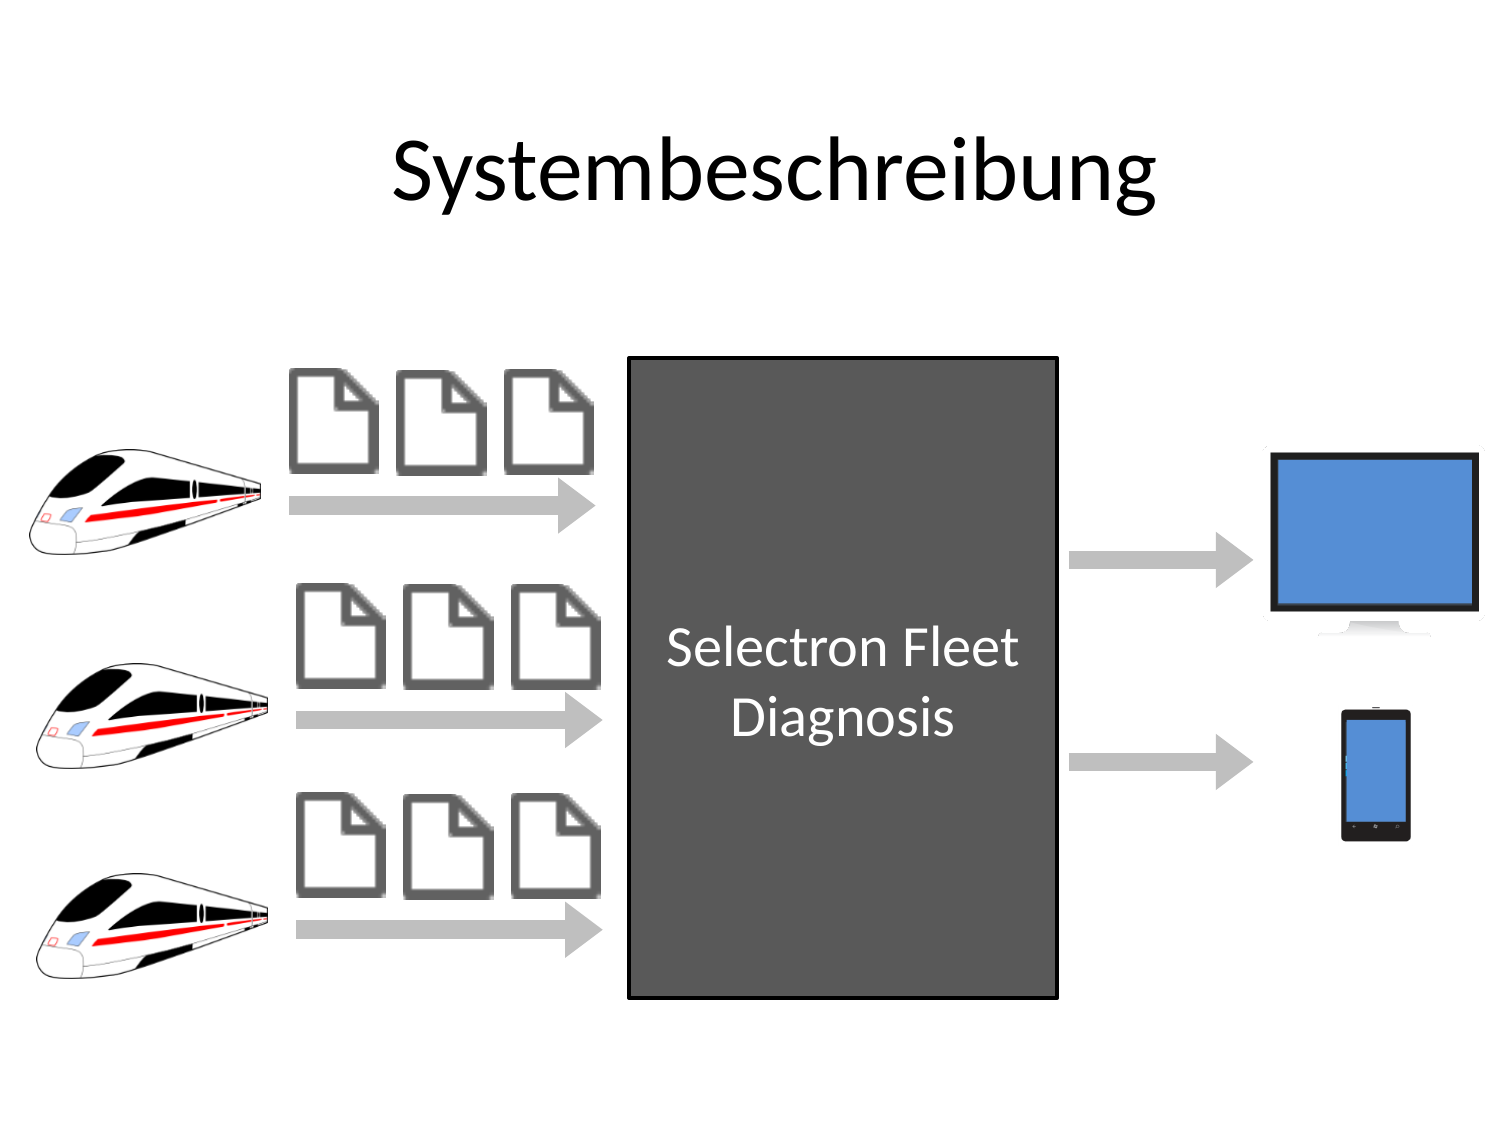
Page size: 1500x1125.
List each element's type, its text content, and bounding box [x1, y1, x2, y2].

picture [510, 793, 601, 900]
picture [403, 794, 494, 900]
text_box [1261, 444, 1485, 650]
picture [403, 584, 494, 691]
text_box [1337, 704, 1413, 855]
picture [510, 583, 601, 690]
picture [295, 583, 386, 689]
text_box Systembeschreibung [99, 70, 1450, 258]
picture [35, 872, 269, 979]
picture [503, 369, 594, 475]
picture [28, 448, 262, 555]
picture [35, 663, 269, 769]
picture [288, 368, 379, 475]
text_box Selectron Fleet Diagnosis [627, 356, 1059, 1000]
picture [396, 370, 487, 476]
picture [295, 792, 386, 899]
